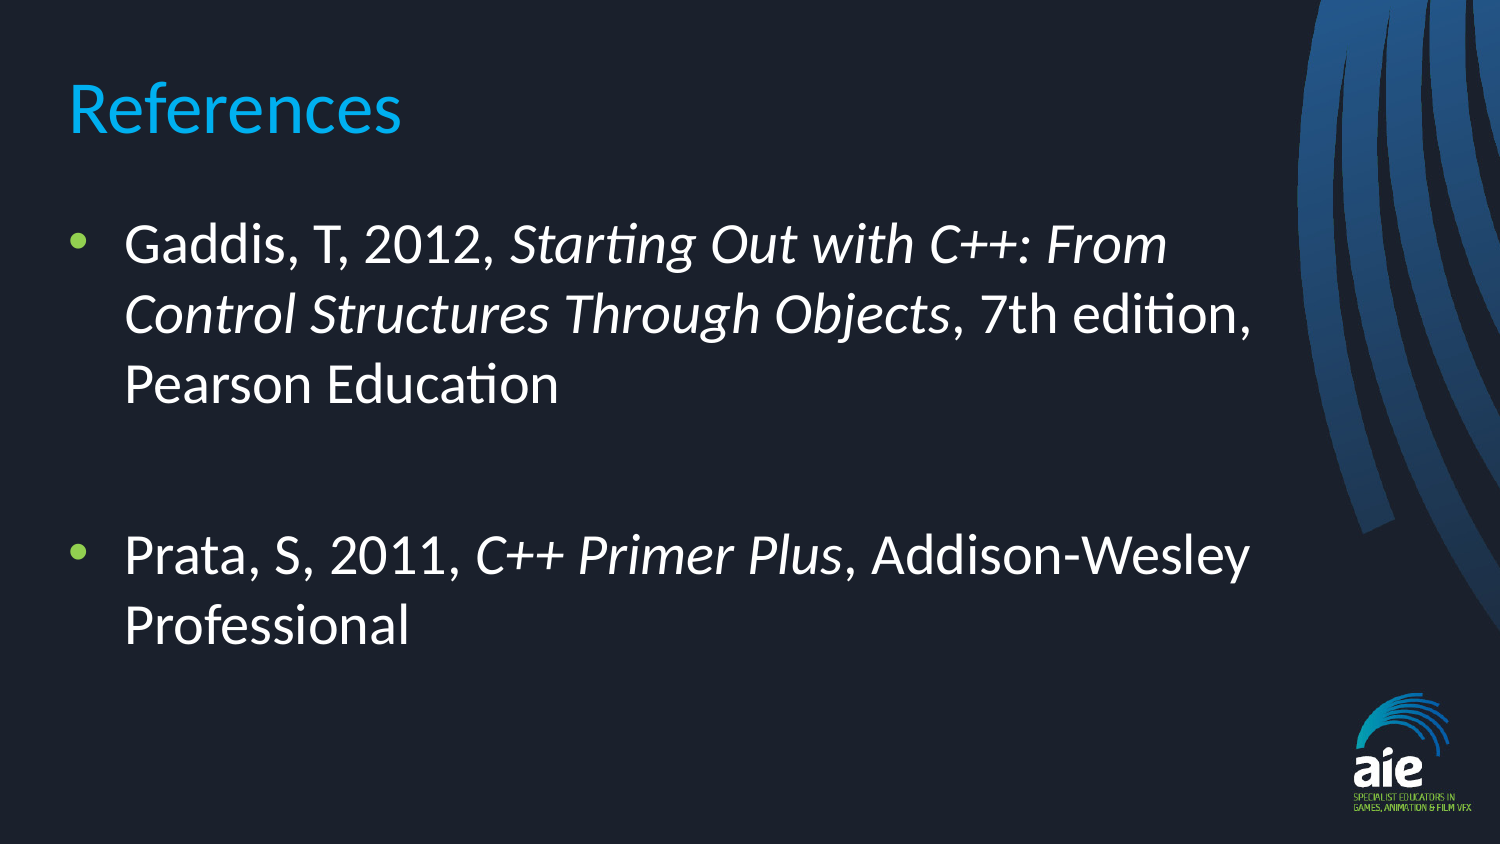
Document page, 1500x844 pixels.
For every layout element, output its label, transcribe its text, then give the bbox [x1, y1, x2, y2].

list Gaddis, T, 2012, Starting Out with C++: From Control Structures Through Objects, 7th edition, Pearson Education Prata, S, 2011, C++ Primer Plus, Addison-Wesley Professional [53, 197, 1329, 753]
picture [0, 0, 1500, 844]
title References [53, 33, 1425, 175]
